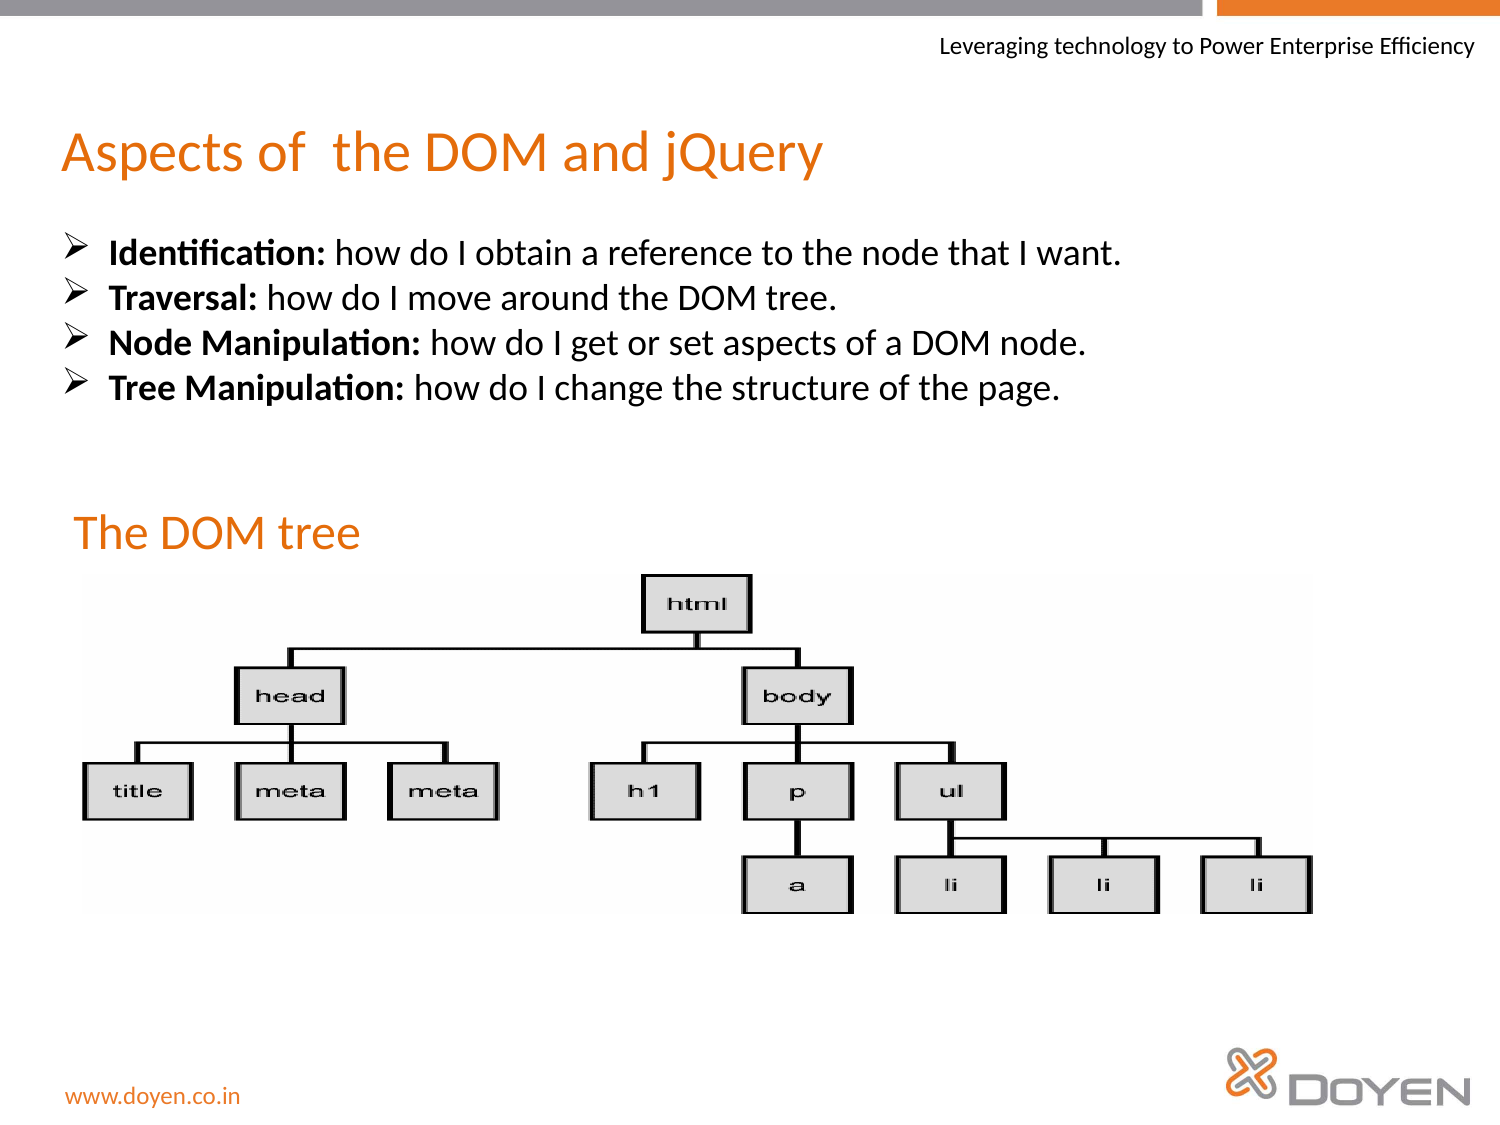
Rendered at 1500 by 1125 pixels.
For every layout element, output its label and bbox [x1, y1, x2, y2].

picture [0, 0, 1500, 1125]
list [81, 573, 1313, 915]
